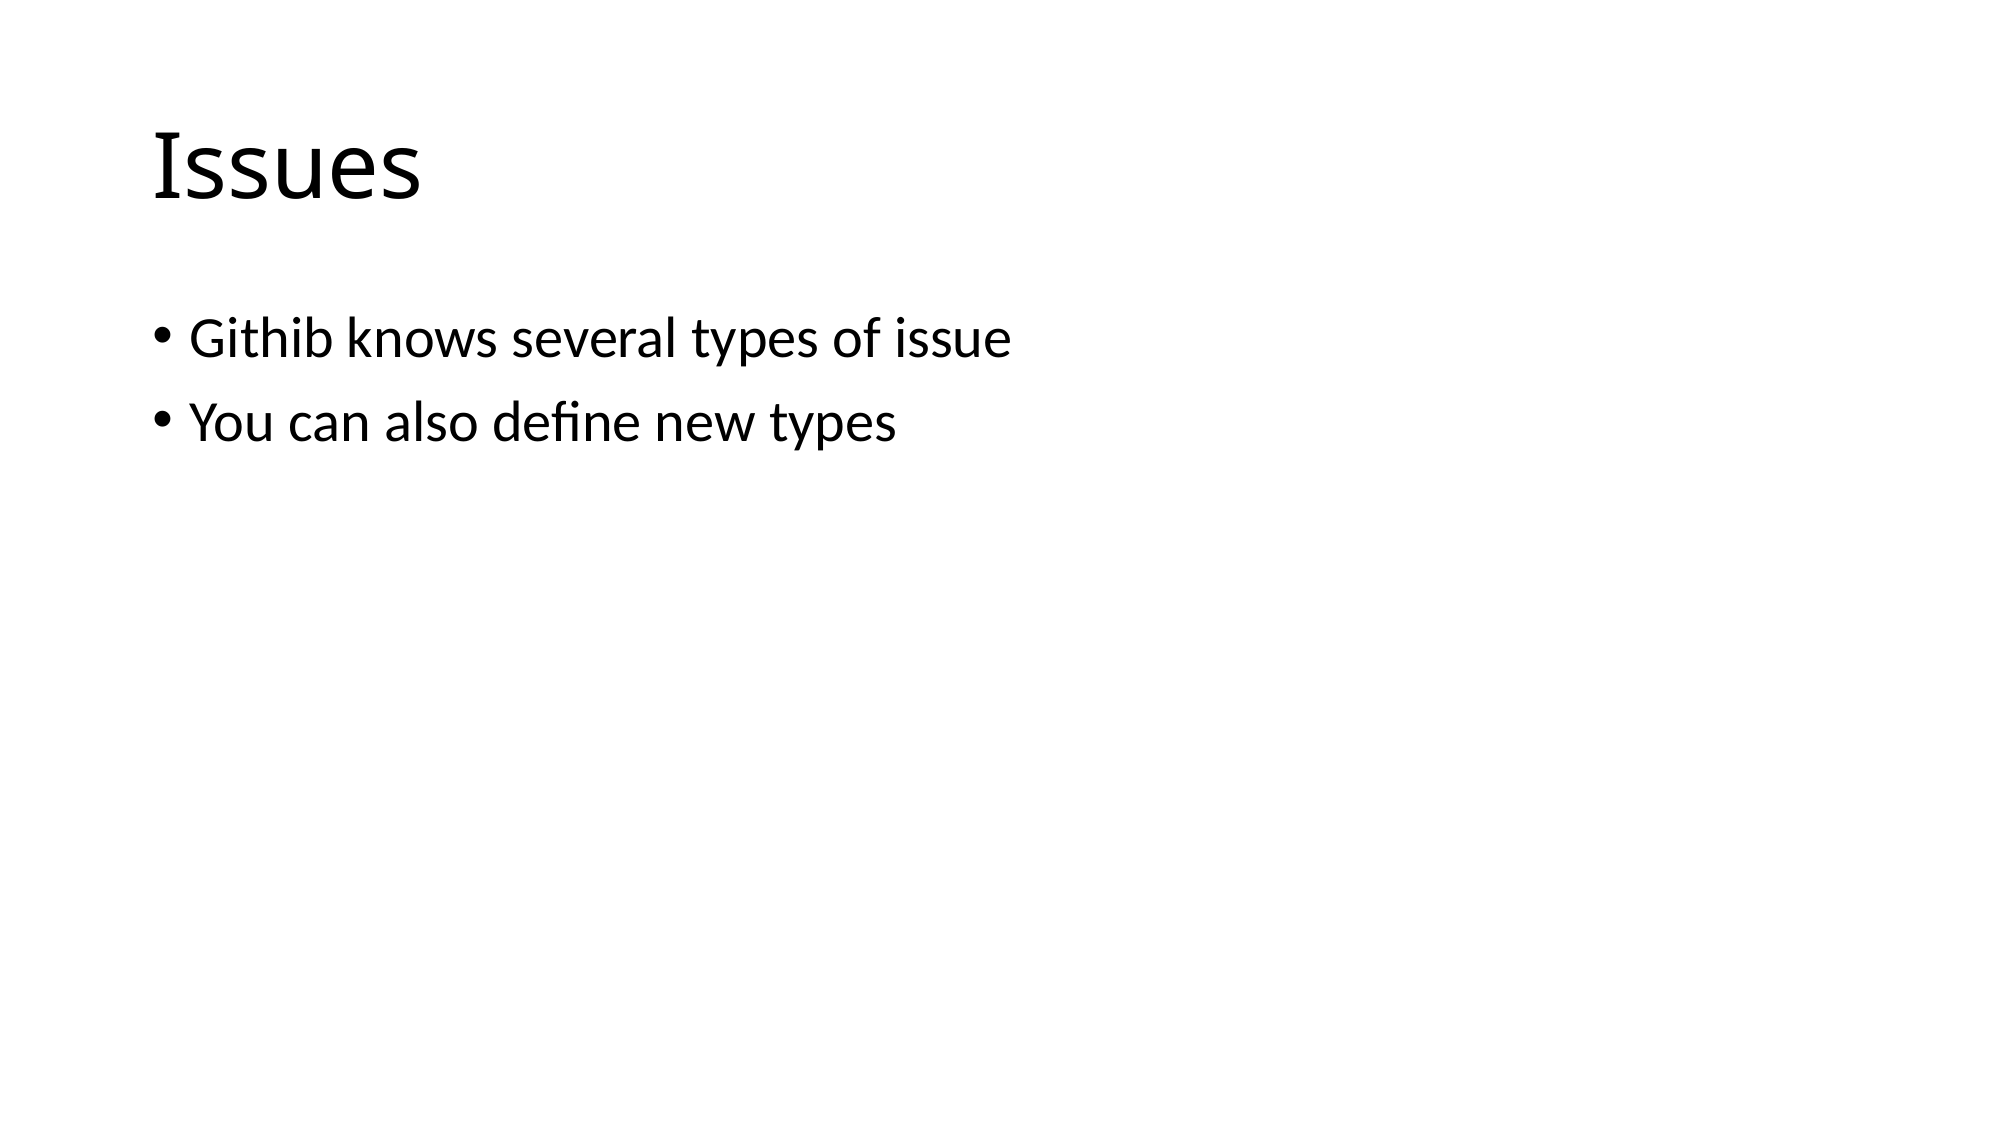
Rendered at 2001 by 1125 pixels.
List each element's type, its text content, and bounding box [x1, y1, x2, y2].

list Githib knows several types of issue You can also define new types [137, 299, 1863, 1014]
title Issues [137, 59, 1863, 278]
